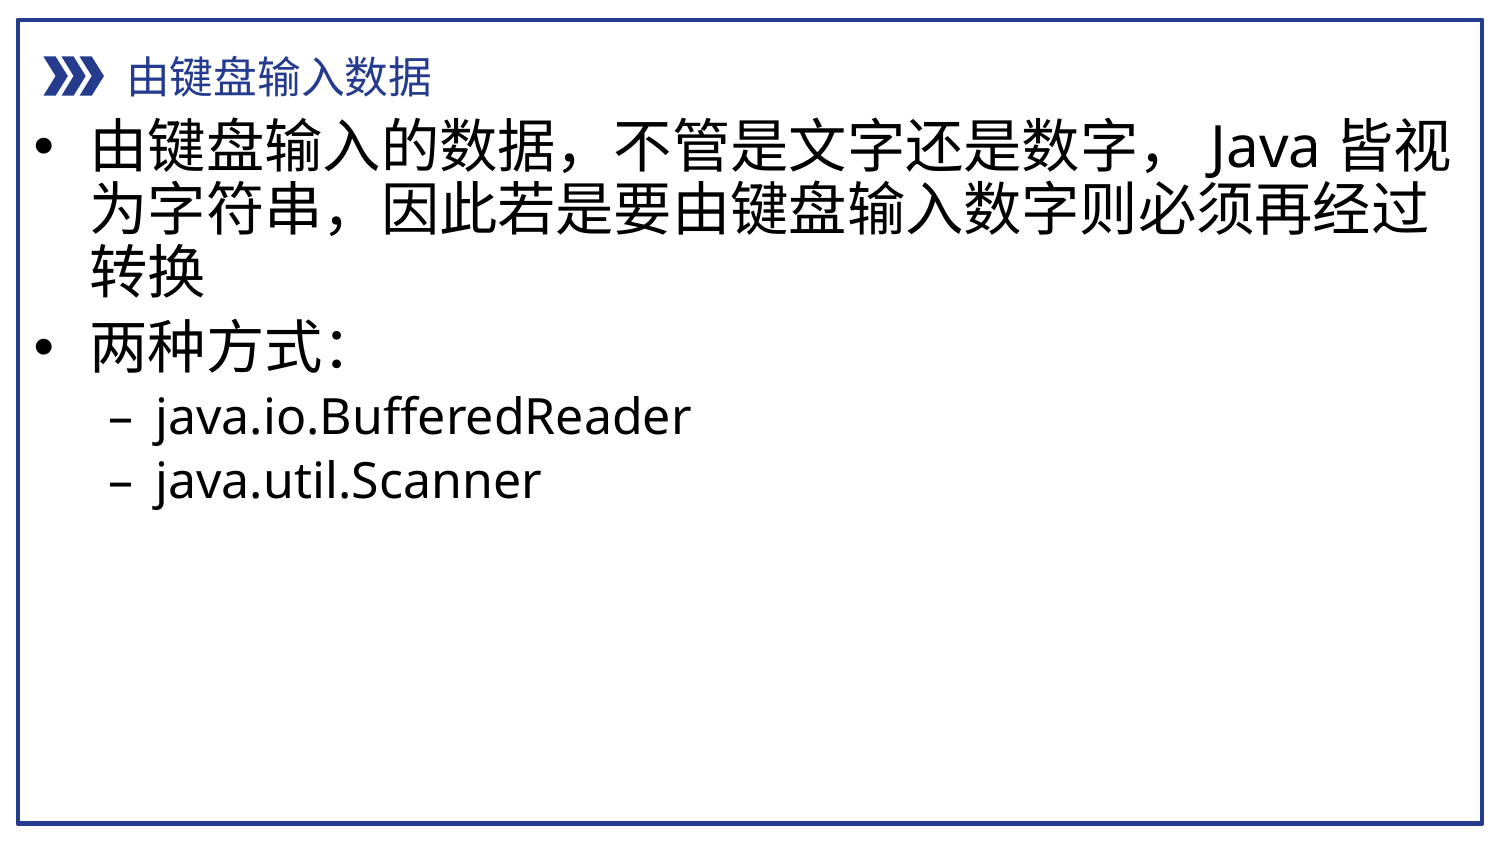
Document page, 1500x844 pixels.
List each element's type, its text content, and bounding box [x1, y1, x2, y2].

text_box 由键盘输入的数据，不管是文字还是数字，Java皆视为字符串，因此若是要由键盘输入数字则必须再经过转换 两种方式： java.io.BufferedReader java.util.Scanner [18, 110, 1483, 824]
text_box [43, 41, 450, 111]
text_box [16, 18, 1484, 826]
